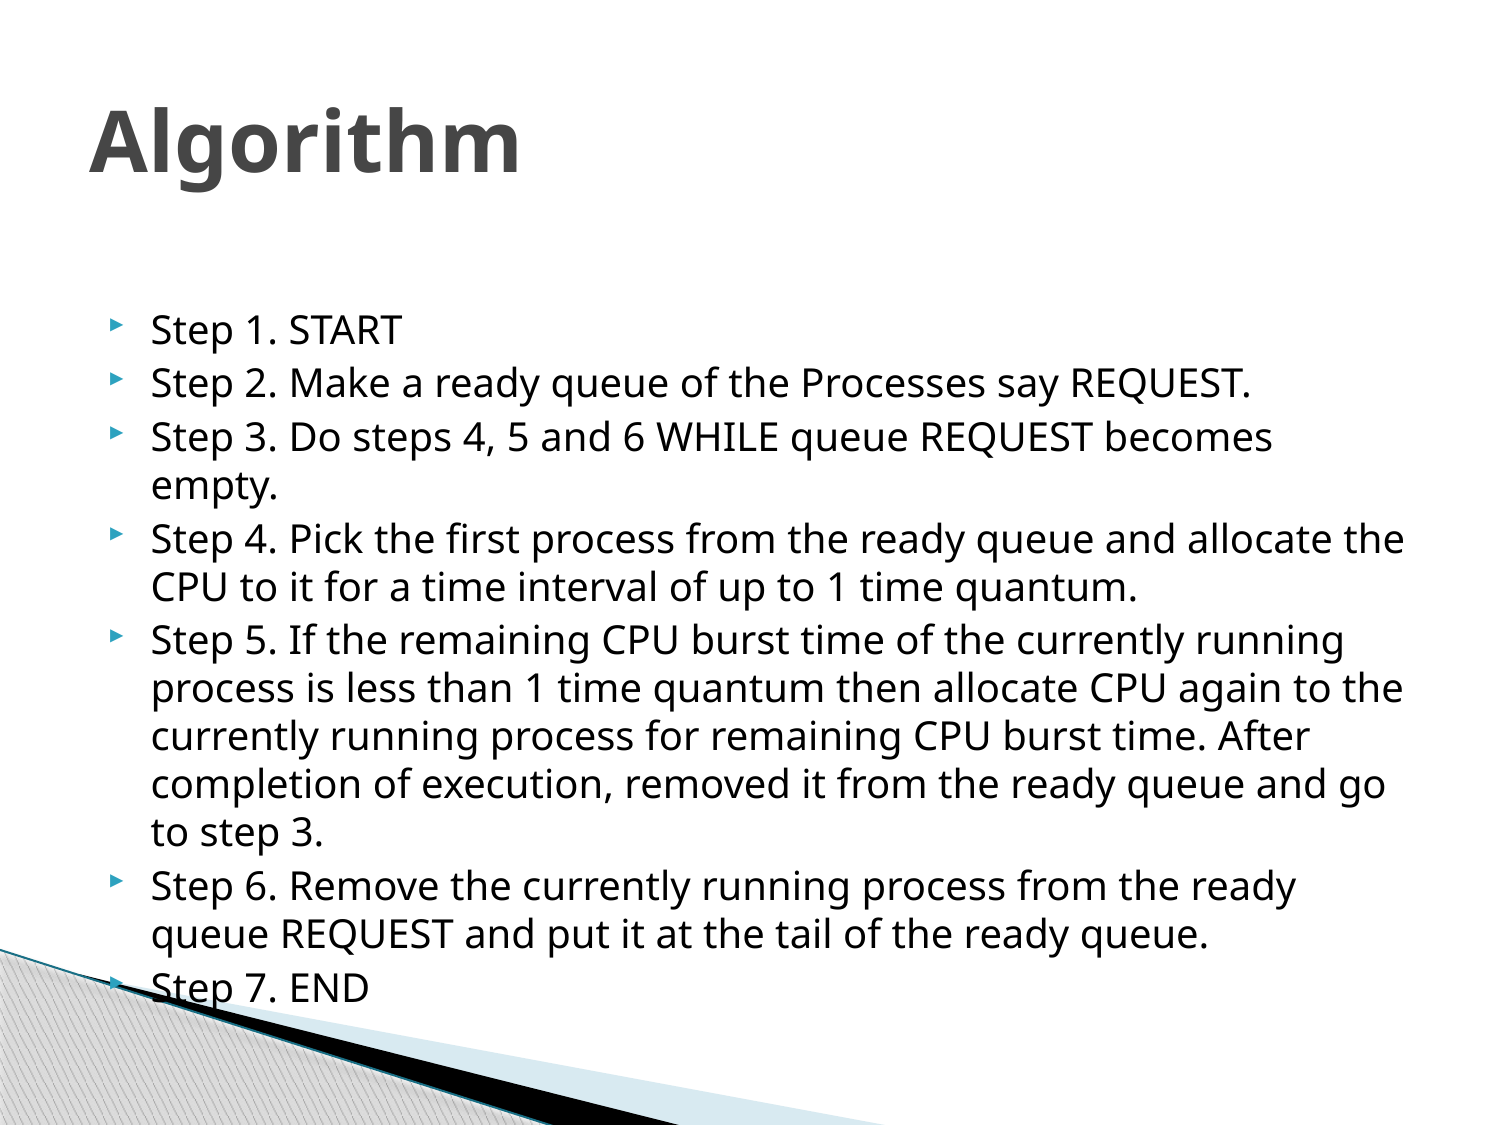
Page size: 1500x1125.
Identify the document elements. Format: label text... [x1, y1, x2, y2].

list Step 1. START Step 2. Make a ready queue of the Processes say REQUEST. Step 3. Do steps 4, 5 and 6 WHILE queue REQUEST becomes empty. Step 4. Pick the first process from the ready queue and allocate the CPU to it for a time interval of up to 1 time quantum. Step 5. If the remaining CPU burst time of the currently running process is less than 1 time quantum then allocate CPU again to the currently running process for remaining CPU burst time. After completion of execution, removed it from the ready queue and go to step 3. Step 6. Remove the currently running process from the ready queue REQUEST and put it at the tail of the ready queue. Step 7. END [75, 243, 1425, 1025]
title Algorithm [75, 45, 1425, 233]
